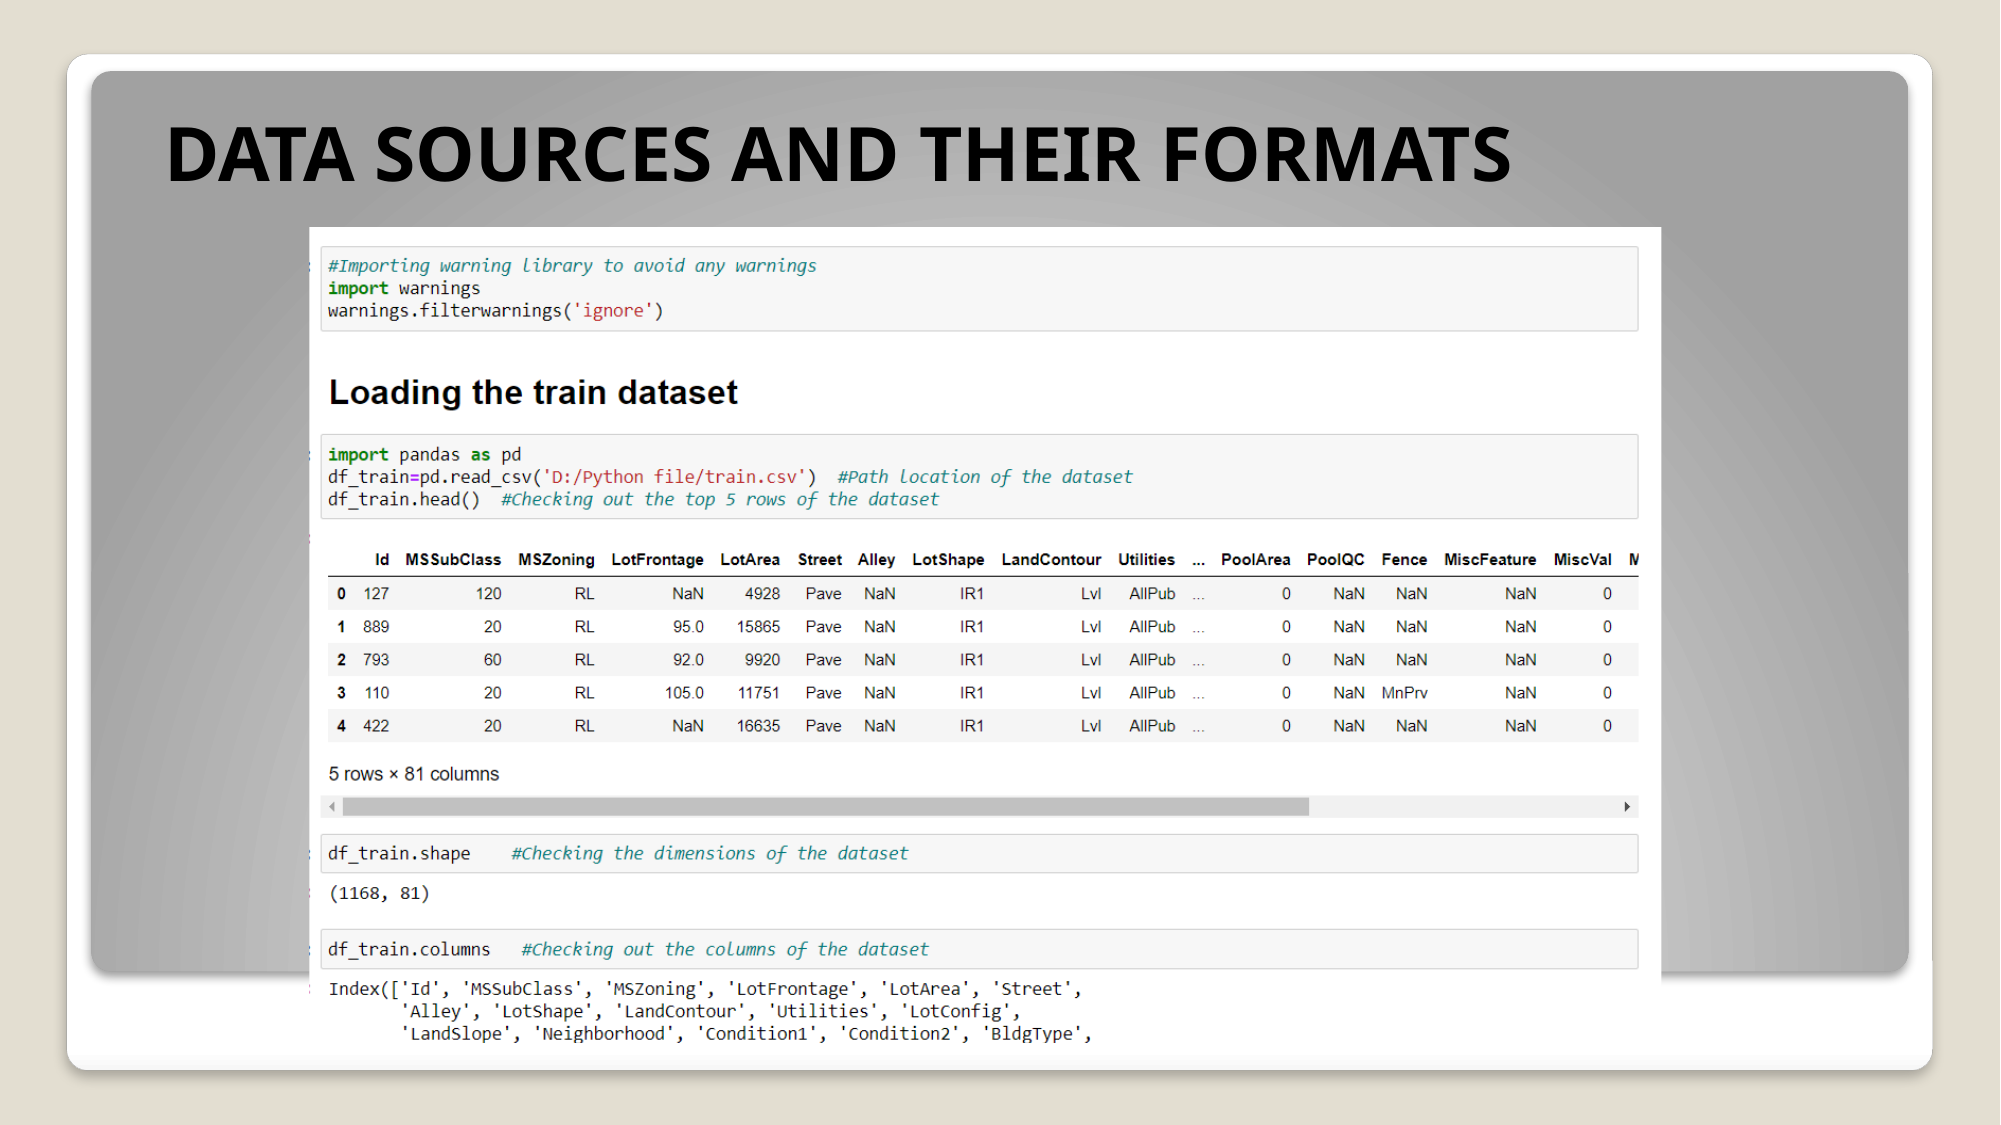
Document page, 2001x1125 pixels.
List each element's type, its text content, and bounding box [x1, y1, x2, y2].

title DATA SOURCES AND THEIR FORMATS [149, 99, 1849, 204]
picture [309, 227, 1662, 1044]
